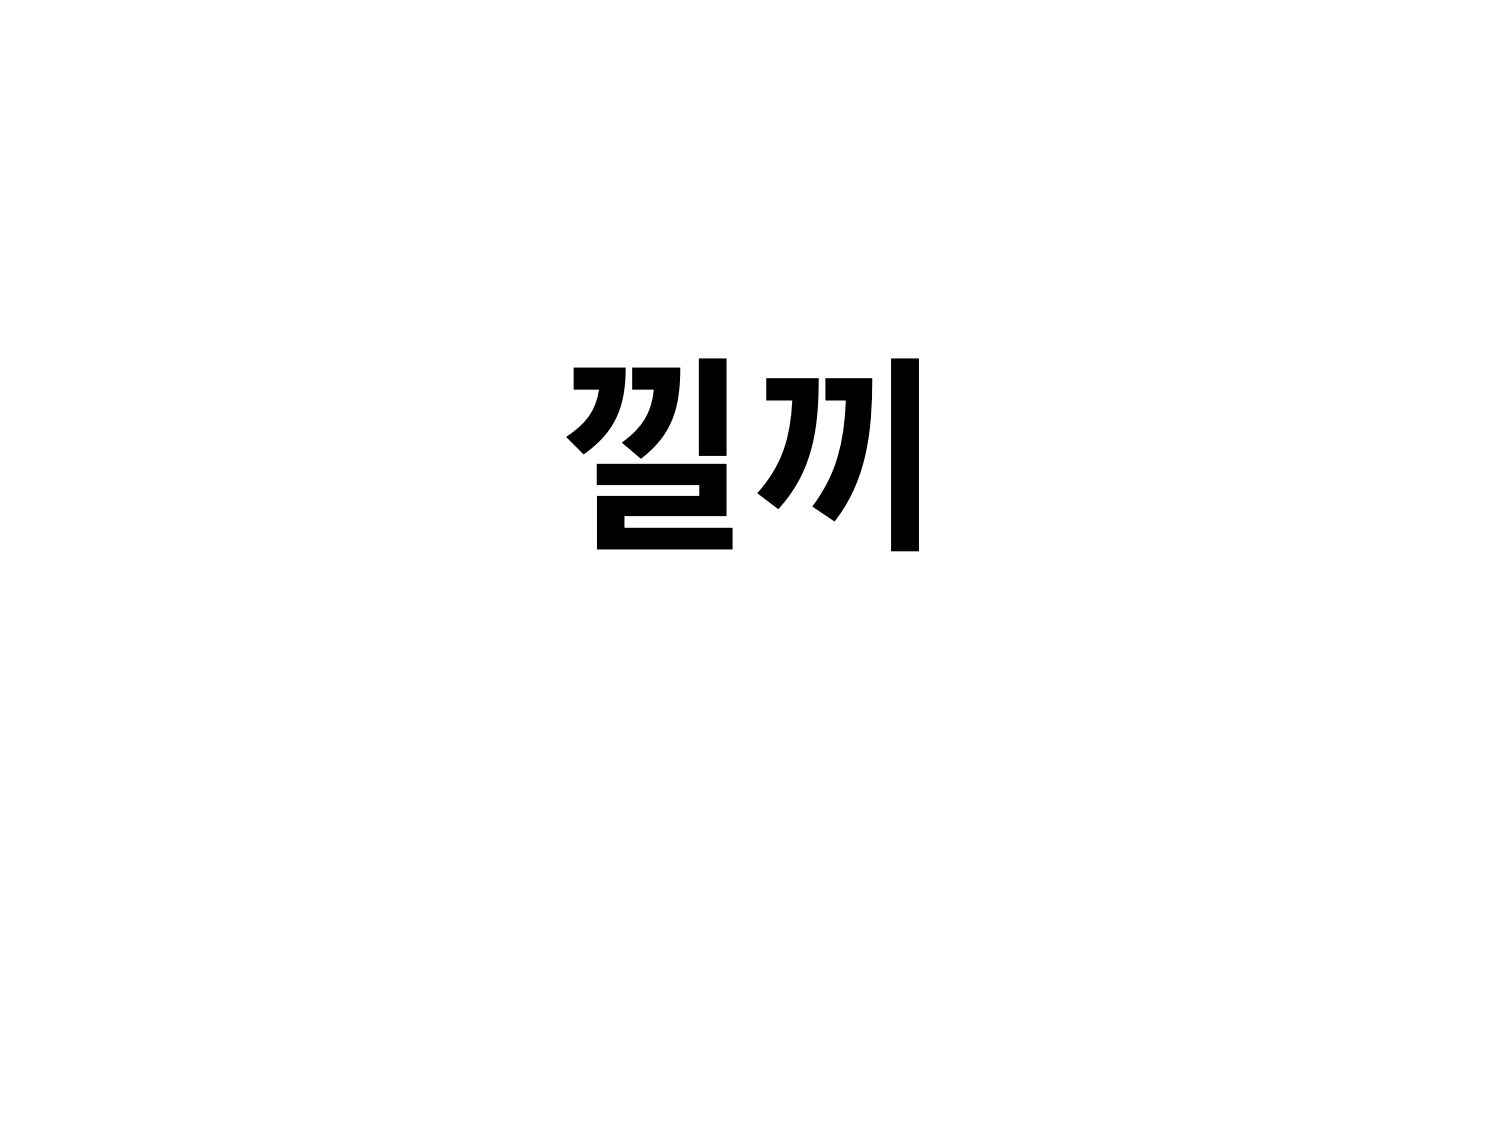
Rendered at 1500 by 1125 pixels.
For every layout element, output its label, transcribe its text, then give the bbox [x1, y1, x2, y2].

text_box 낄끼 [543, 317, 957, 583]
